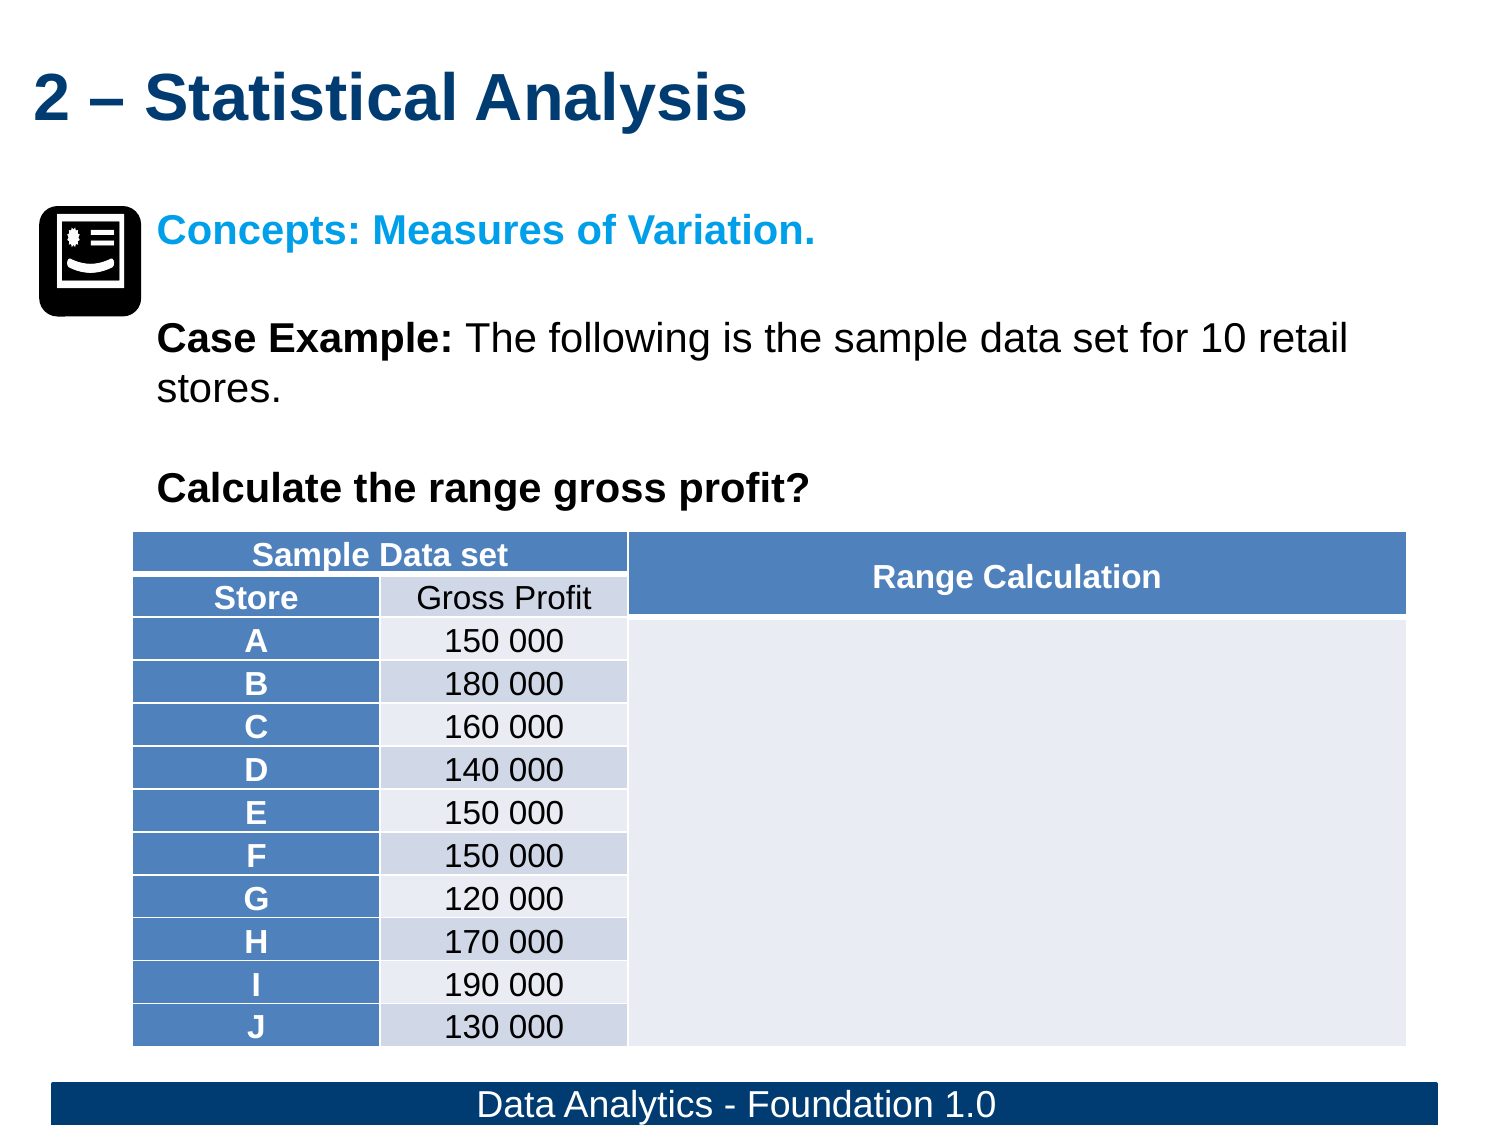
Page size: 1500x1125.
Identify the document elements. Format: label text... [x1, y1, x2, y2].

table_header Range Calculation [629, 532, 1406, 614]
table_cell Gross Profit [381, 577, 627, 616]
footer Data Analytics - Foundation 1.0 [461, 1072, 1041, 1125]
table_cell A [133, 618, 379, 659]
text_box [41, 187, 140, 315]
table_cell 150 000 [381, 790, 627, 831]
table_cell 160 000 [381, 704, 627, 745]
table_cell B [133, 661, 379, 702]
table_cell 130 000 [381, 1004, 627, 1046]
table_cell 120 000 [381, 876, 627, 917]
table_cell 150 000 [381, 618, 627, 659]
table_cell E [133, 790, 379, 831]
table_cell J [133, 1004, 379, 1046]
table_cell 190 000 [381, 961, 627, 1003]
table_cell G [133, 876, 379, 917]
table_cell C [133, 704, 379, 745]
table_cell 180 000 [381, 661, 627, 702]
table_cell F [133, 833, 379, 874]
table_cell D [133, 747, 379, 788]
table_cell H [133, 918, 379, 960]
table_header Sample Data set [133, 532, 627, 571]
table_cell I [133, 961, 379, 1003]
text_box Concepts: Measures of Variation. Case Example: The following is the sample data set for 10 retail stores. Calculate the range gross profit? [141, 194, 1416, 1090]
table_cell 150 000 [381, 833, 627, 874]
title 2 – Statistical Analysis [0, 0, 1495, 188]
table_cell Store [133, 577, 379, 616]
table_cell [629, 620, 1406, 1046]
table_cell 170 000 [381, 918, 627, 960]
table_cell 140 000 [381, 747, 627, 788]
